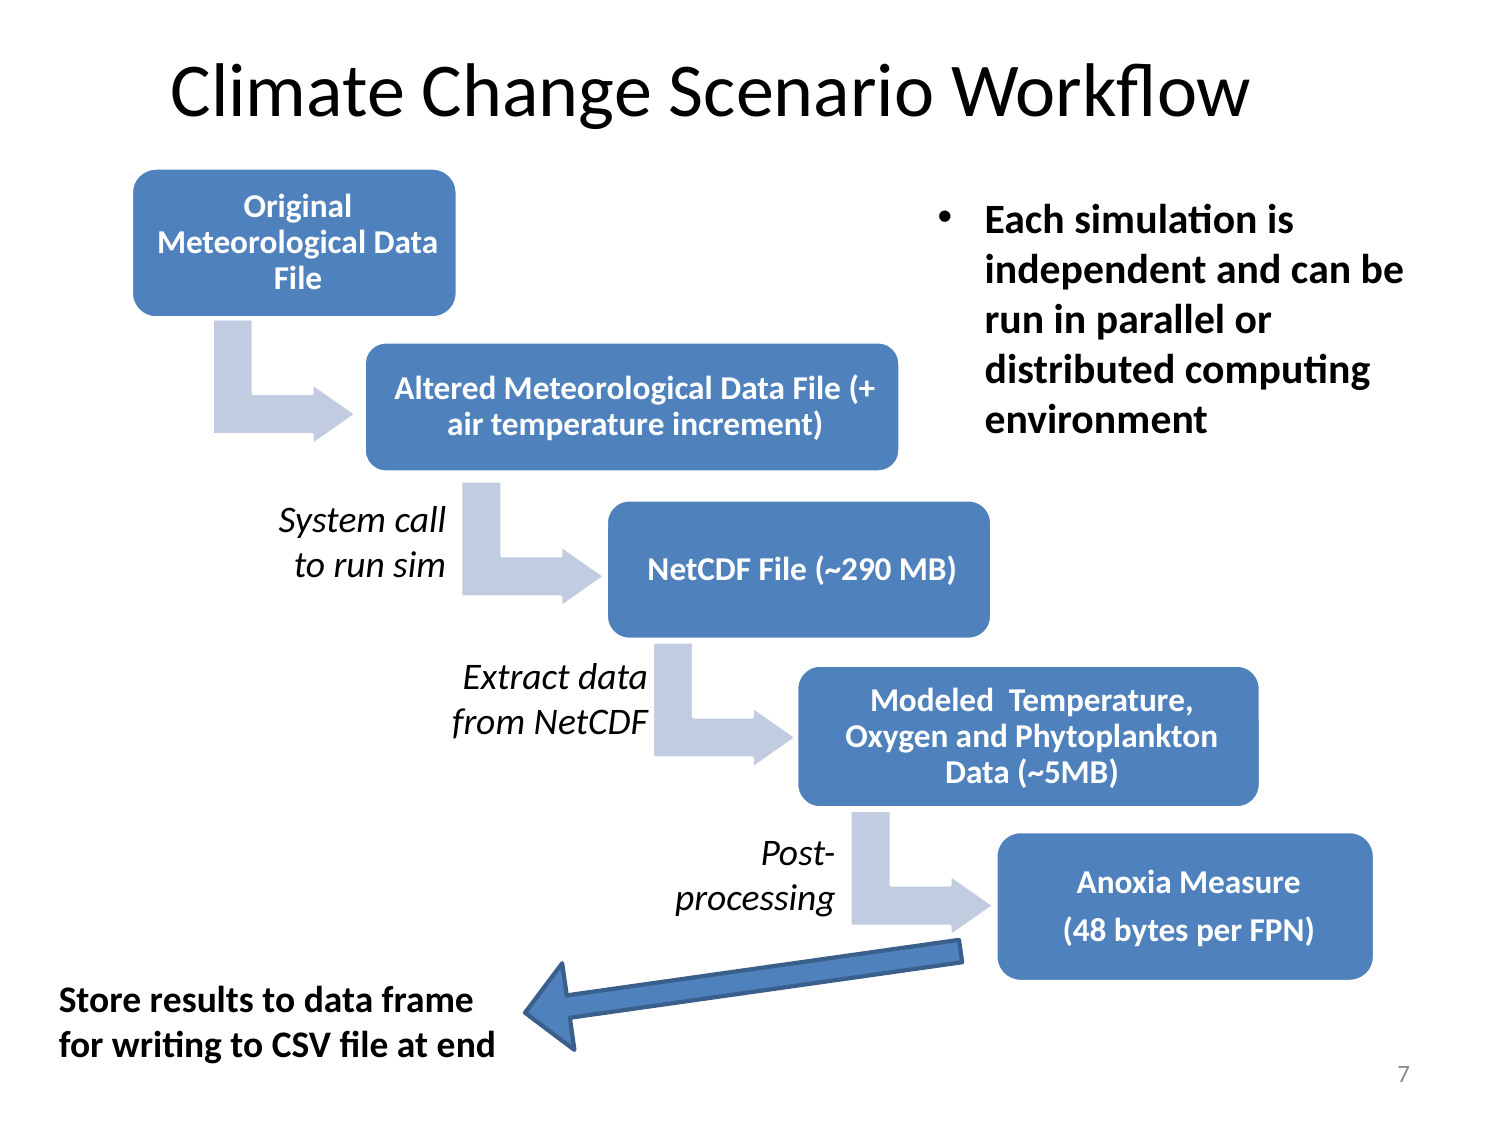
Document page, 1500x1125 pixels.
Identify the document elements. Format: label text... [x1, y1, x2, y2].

title Climate Change Scenario Workflow [48, 2, 1374, 170]
text_box Store results to data frame for writing to CSV file at end [43, 967, 519, 1073]
text_box Each simulation is independent and can be run in parallel or distributed computing environment [1379, 184, 1455, 449]
slide_number 7 [1074, 1042, 1425, 1103]
text_box [522, 991, 774, 1052]
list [87, 162, 1376, 983]
